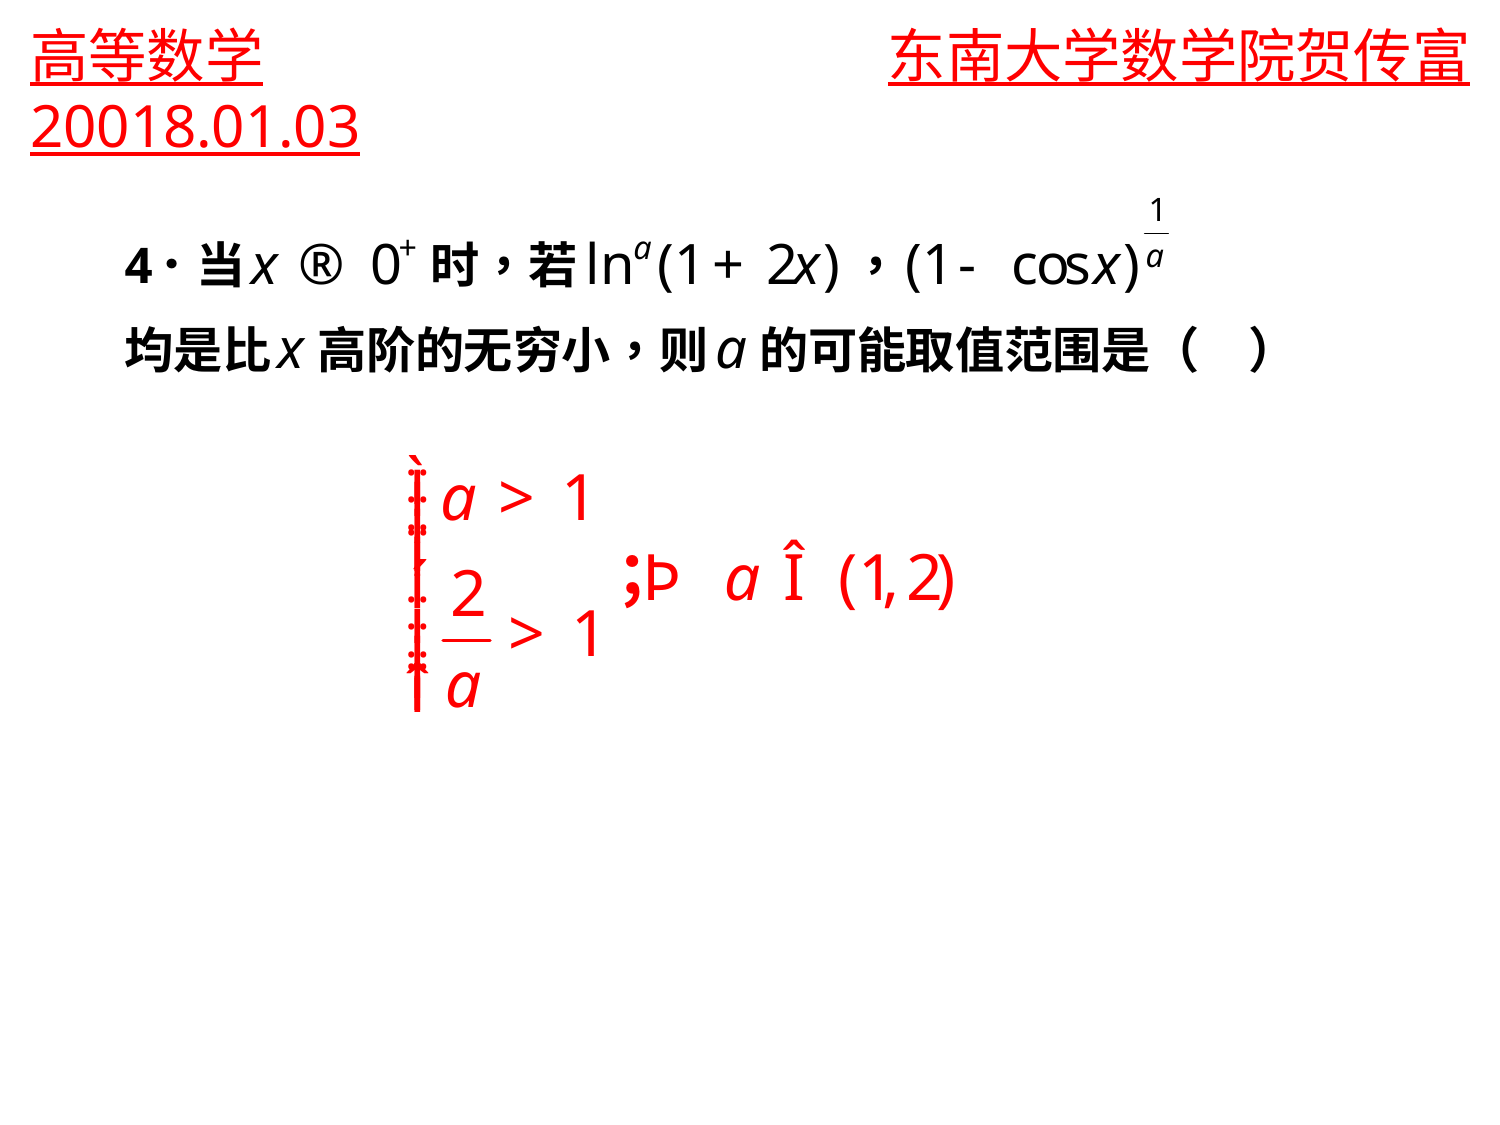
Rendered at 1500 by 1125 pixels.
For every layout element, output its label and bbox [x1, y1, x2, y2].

picture [124, 171, 1374, 724]
